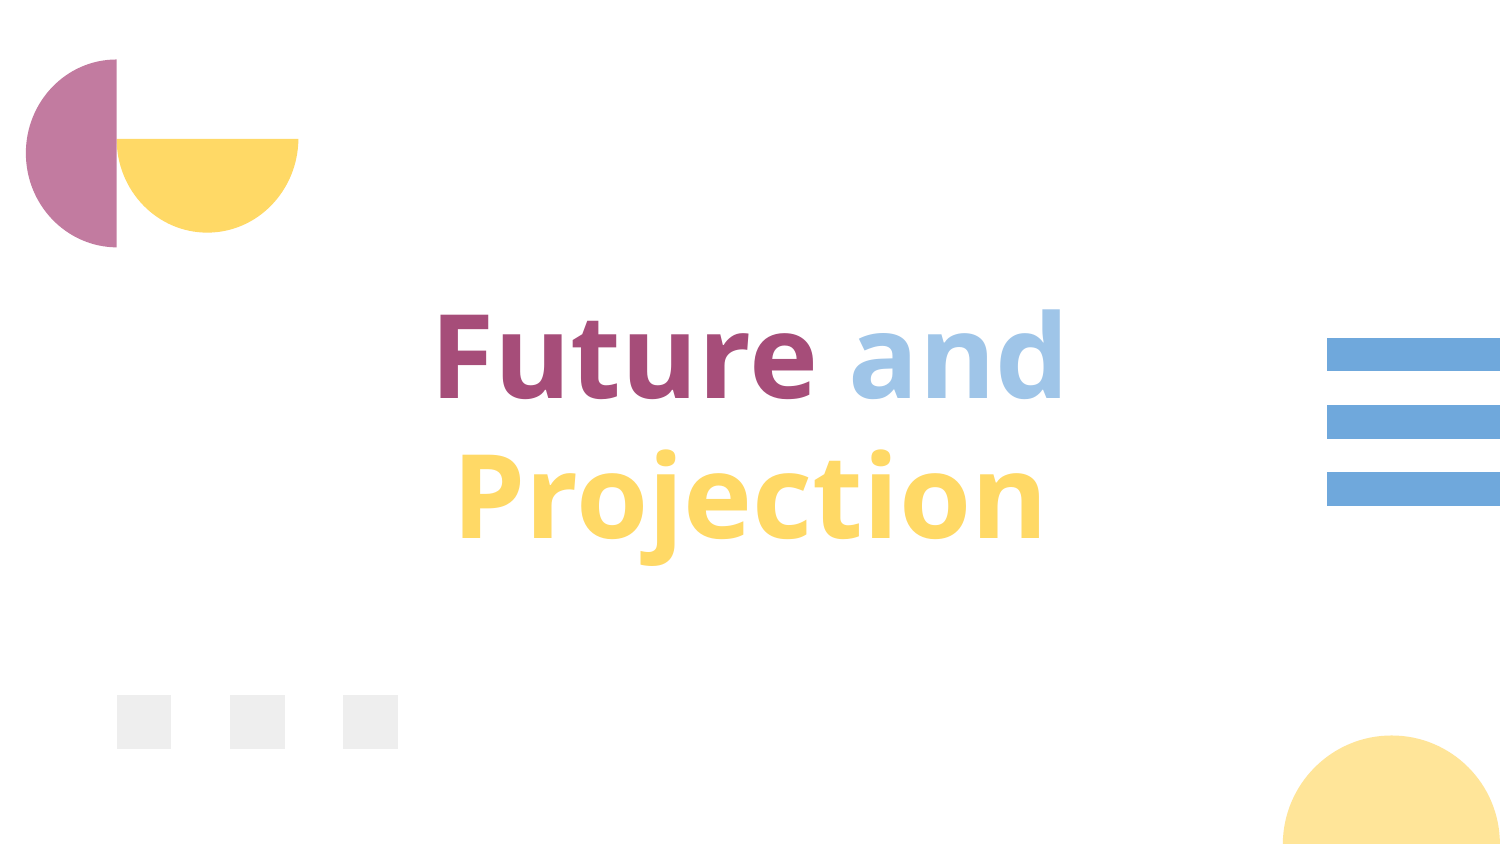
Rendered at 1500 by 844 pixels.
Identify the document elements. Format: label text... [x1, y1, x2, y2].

title Future and Projection [116, 352, 1384, 491]
text_box [117, 138, 299, 233]
text_box [25, 59, 117, 248]
text_box [1282, 735, 1500, 844]
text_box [116, 694, 399, 750]
